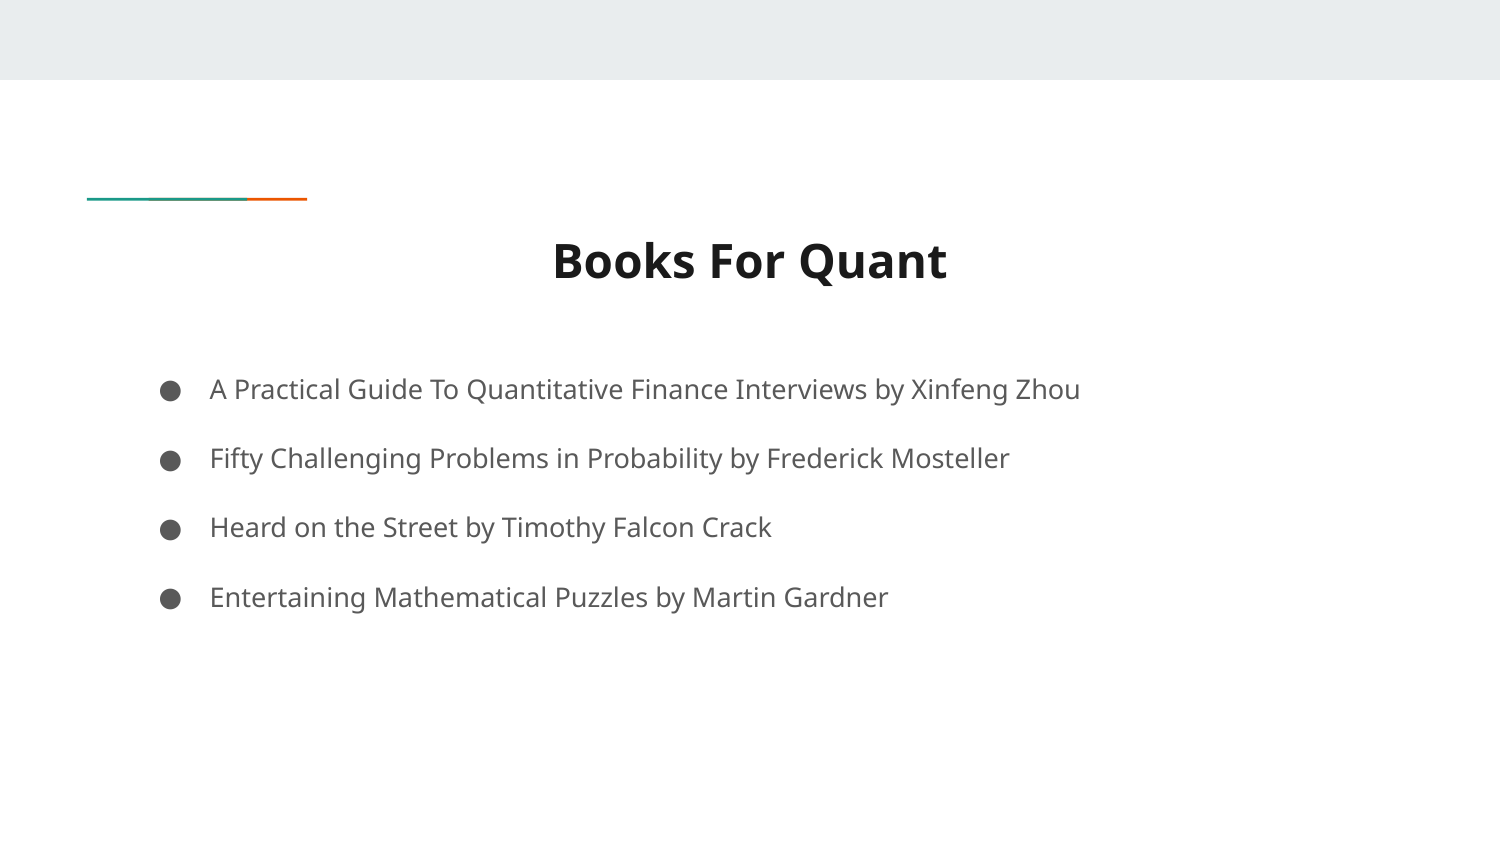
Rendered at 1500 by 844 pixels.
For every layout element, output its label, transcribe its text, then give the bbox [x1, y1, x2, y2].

list A Practical Guide To Quantitative Finance Interviews by Xinfeng Zhou Fifty Challenging Problems in Probability by Frederick Mosteller Heard on the Street by Timothy Falcon Crack Entertaining Mathematical Puzzles by Martin Gardner [119, 341, 1381, 712]
title Books For Quant [119, 216, 1381, 305]
